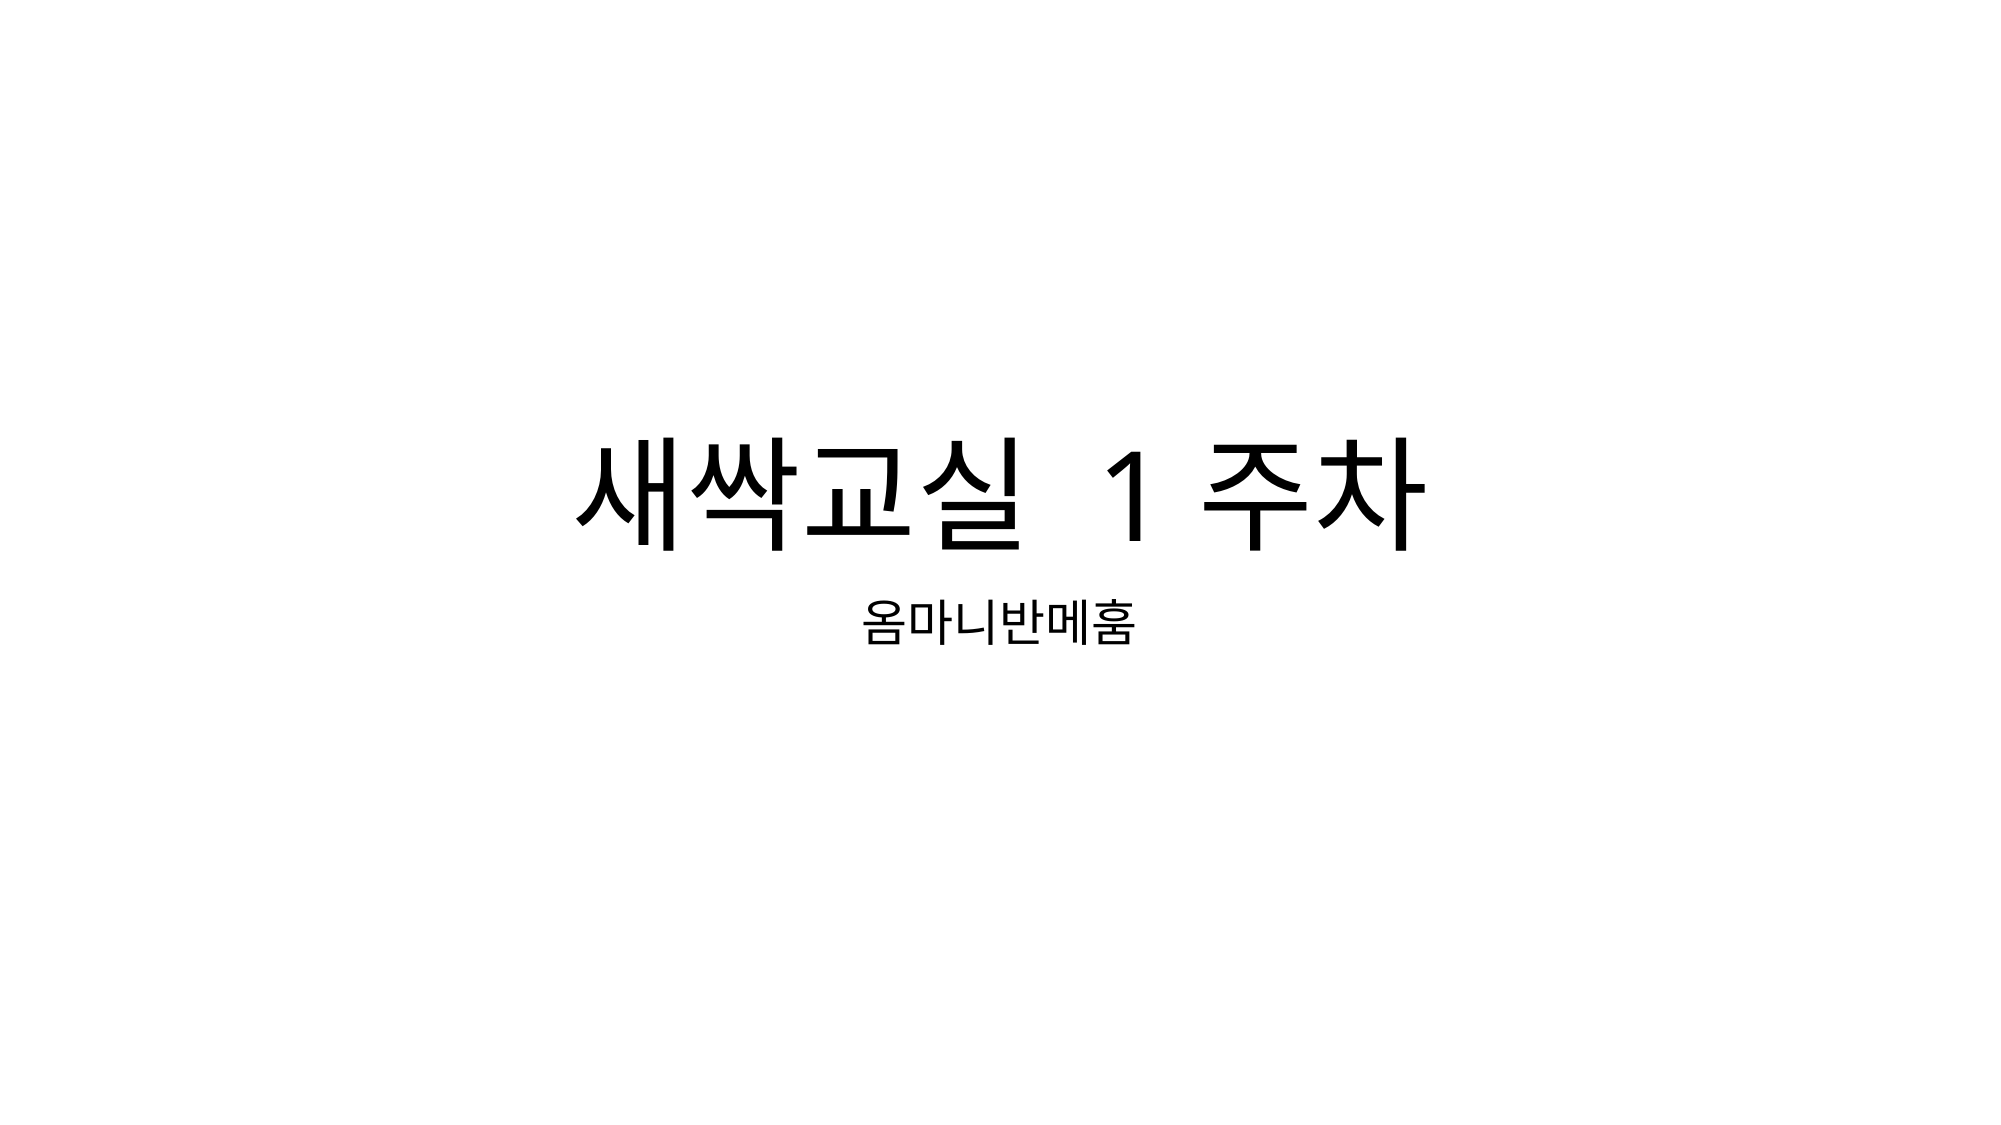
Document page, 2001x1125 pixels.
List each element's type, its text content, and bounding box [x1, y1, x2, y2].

title 새싹교실 1주차 [249, 184, 1750, 576]
subtitle 옴마니반메훔 [249, 590, 1750, 863]
